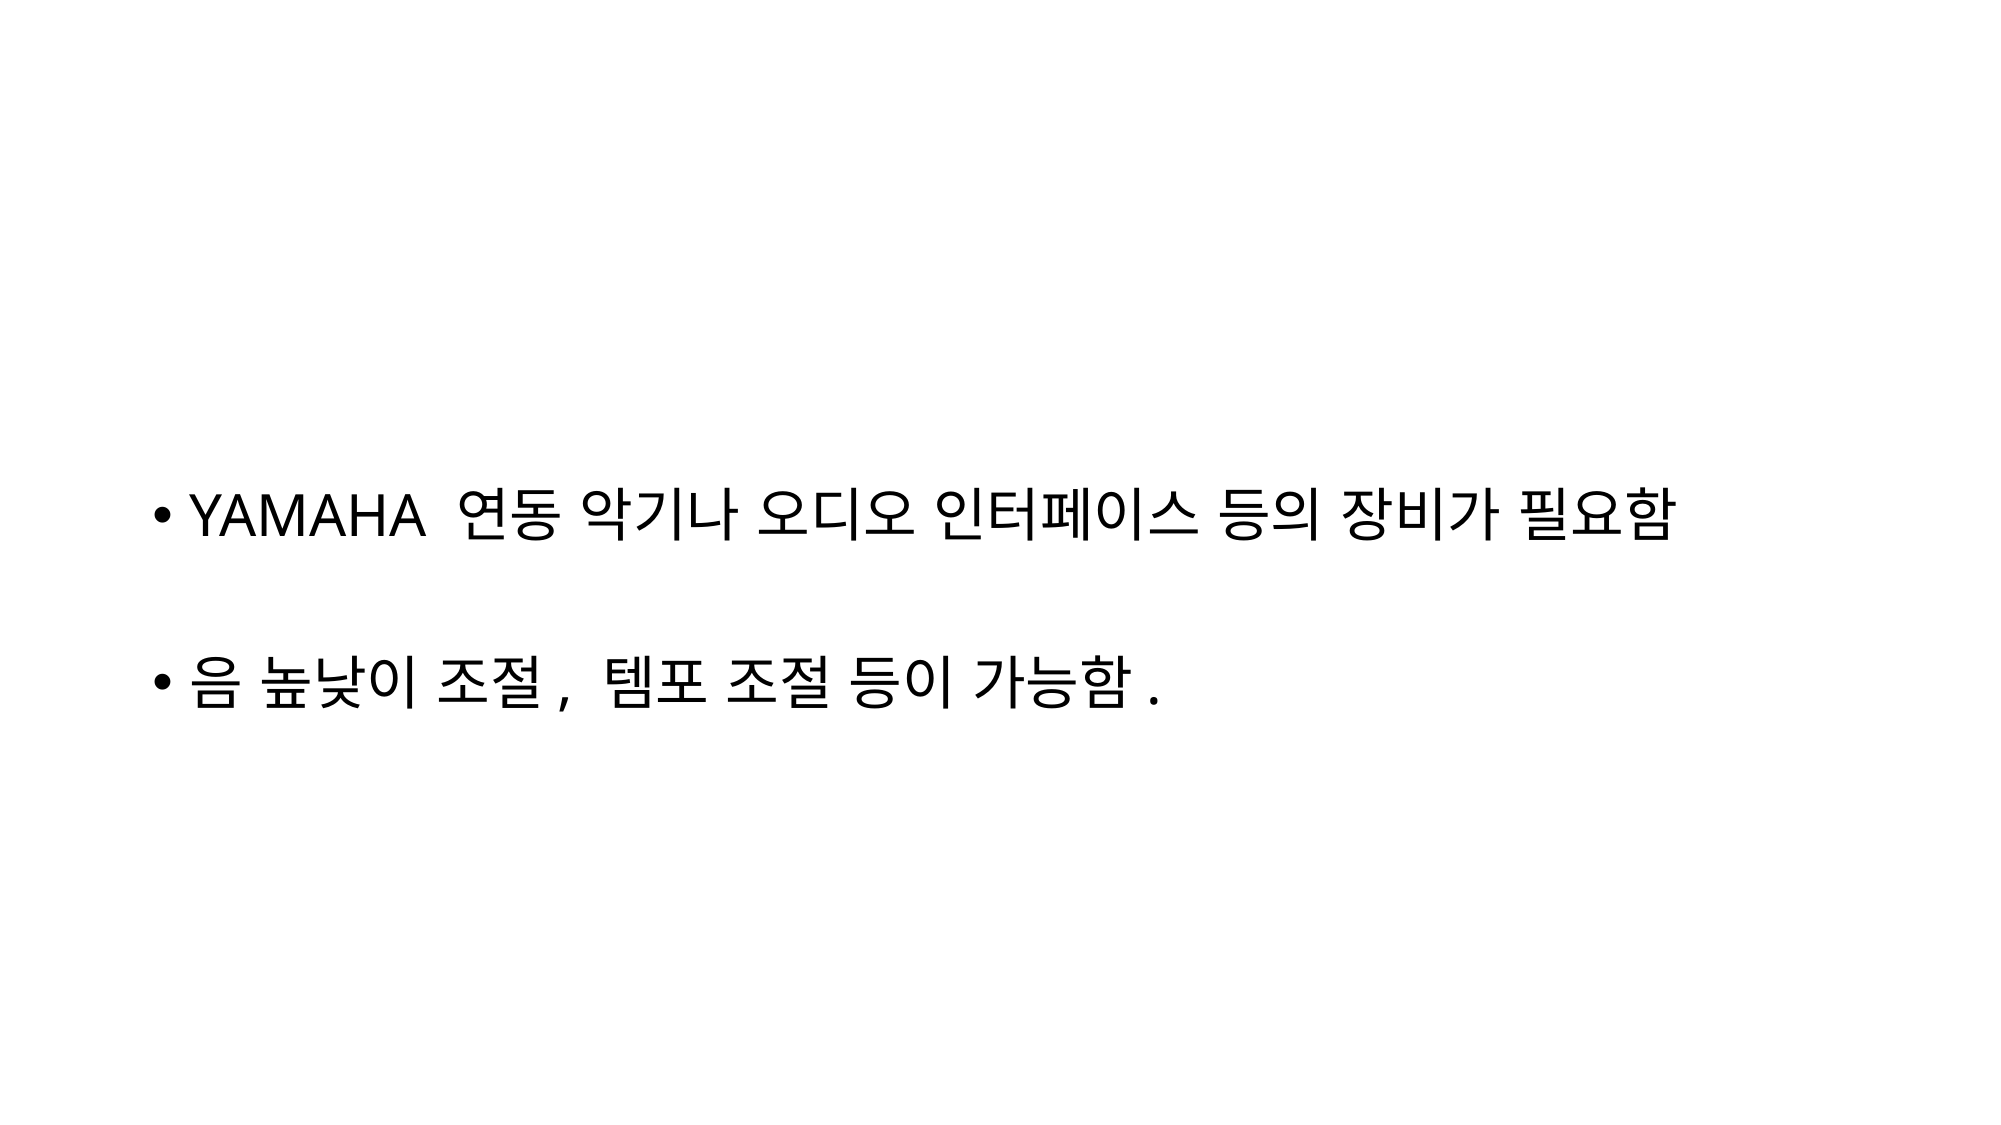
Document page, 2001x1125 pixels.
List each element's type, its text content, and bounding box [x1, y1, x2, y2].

list YAMAHA 연동 악기나 오디오 인터페이스 등의 장비가 필요함 음 높낮이 조절, 템포 조절 등이 가능함. [137, 478, 1863, 1014]
